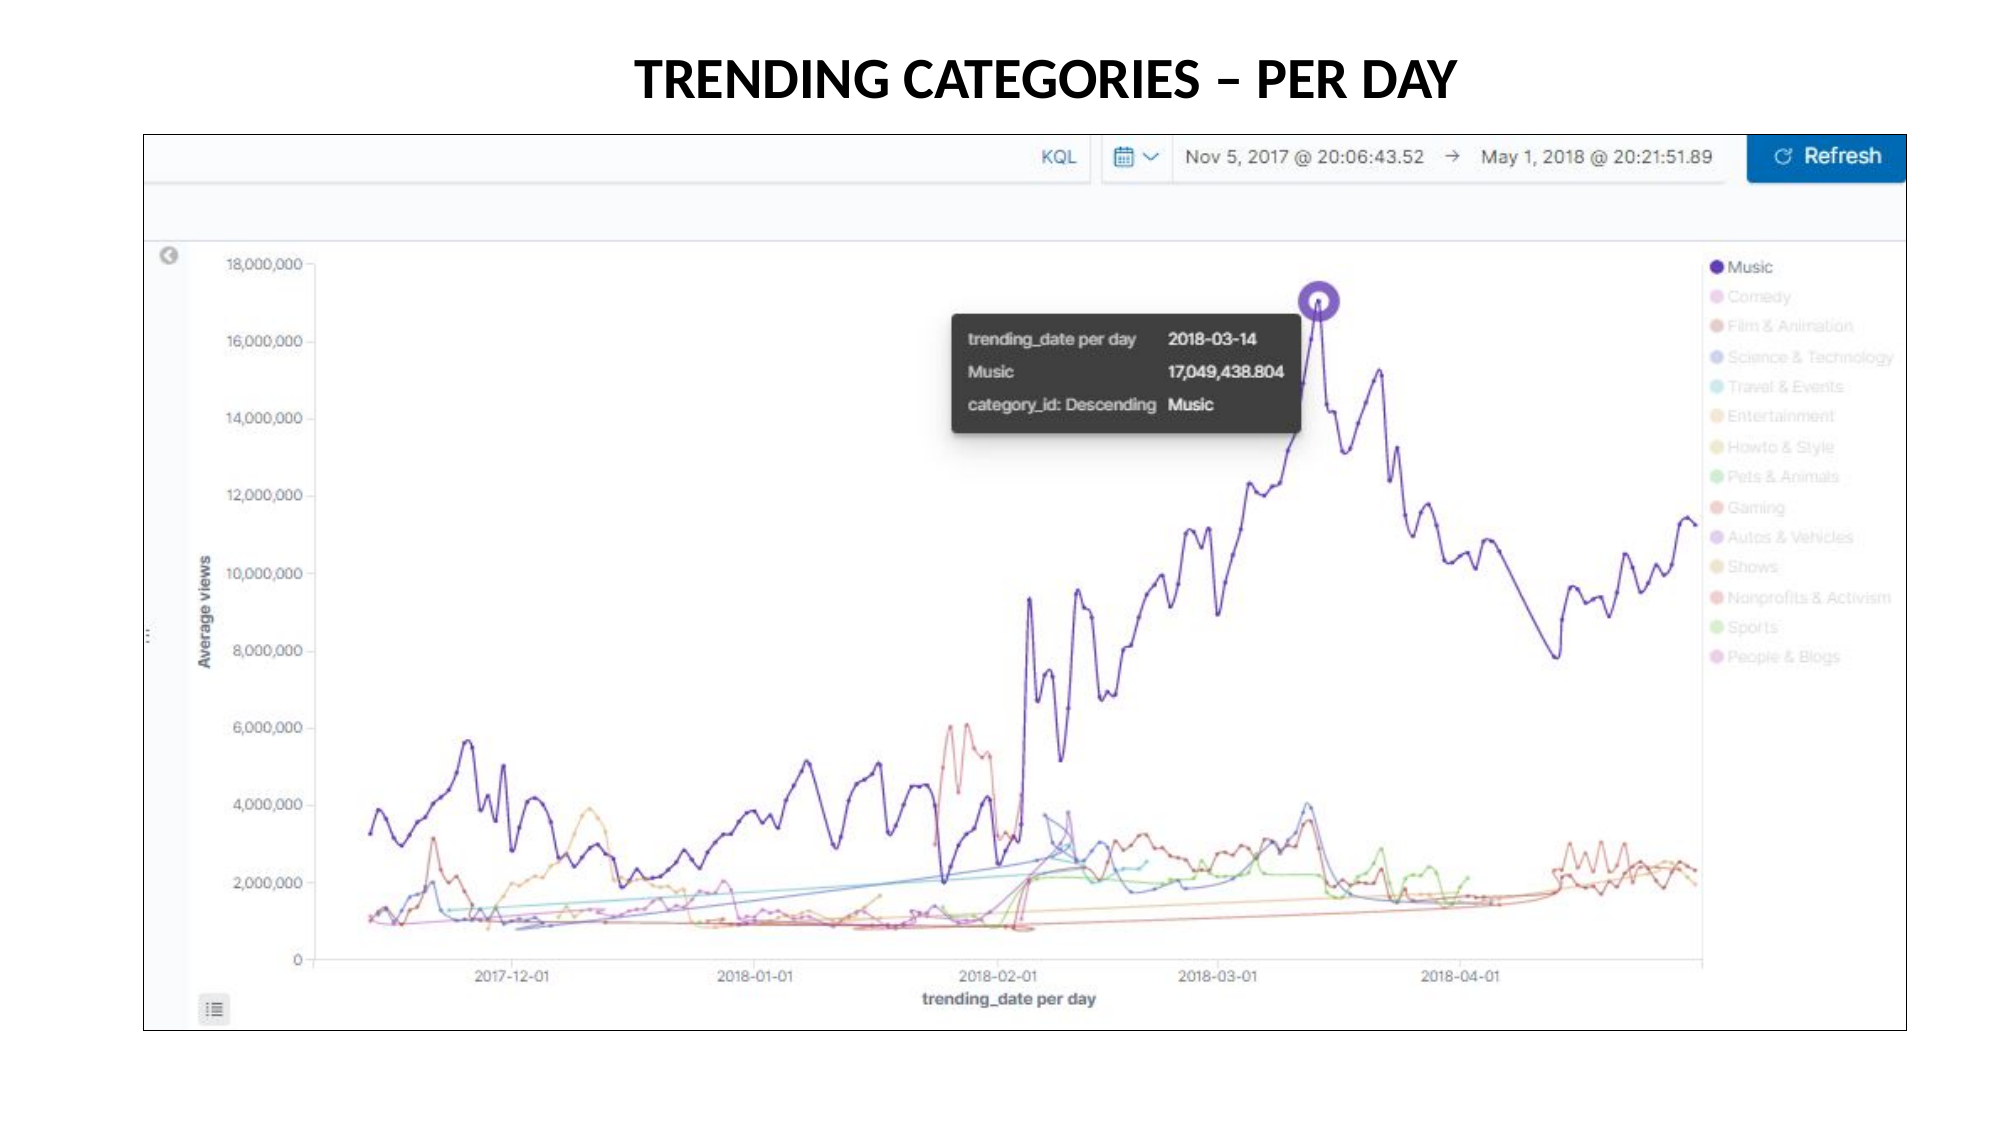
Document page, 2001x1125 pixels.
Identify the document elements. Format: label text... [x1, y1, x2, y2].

text_box TRENDING CATEGORIES – PER DAY [619, 32, 1540, 118]
picture [143, 134, 1907, 1031]
